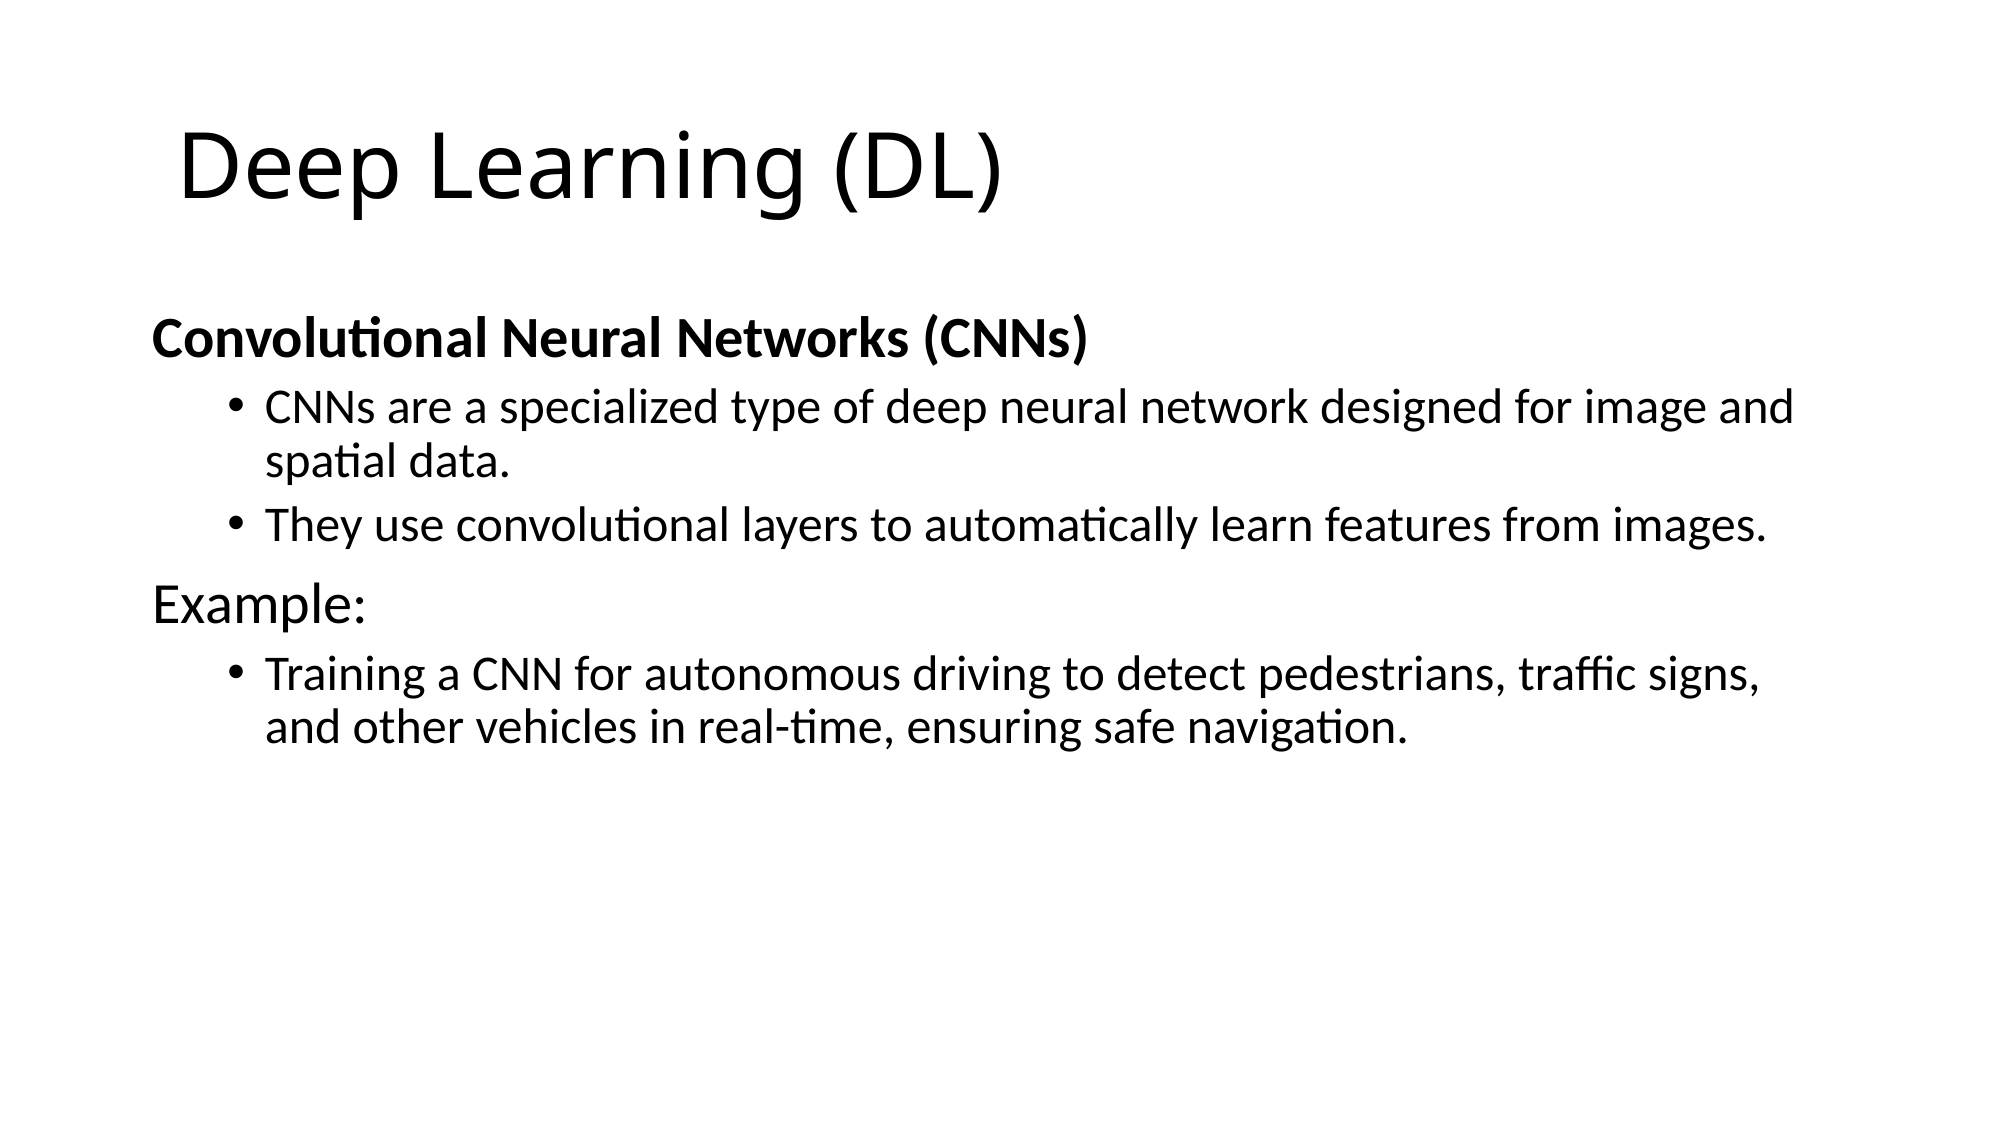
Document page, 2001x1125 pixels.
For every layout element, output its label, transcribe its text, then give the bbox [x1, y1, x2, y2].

title Deep Learning (DL) [137, 59, 1863, 278]
list Convolutional Neural Networks (CNNs) CNNs are a specialized type of deep neural network designed for image and spatial data. They use convolutional layers to automatically learn features from images. Example: Training a CNN for autonomous driving to detect pedestrians, traffic signs, and other vehicles in real-time, ensuring safe navigation. [137, 299, 1863, 1014]
